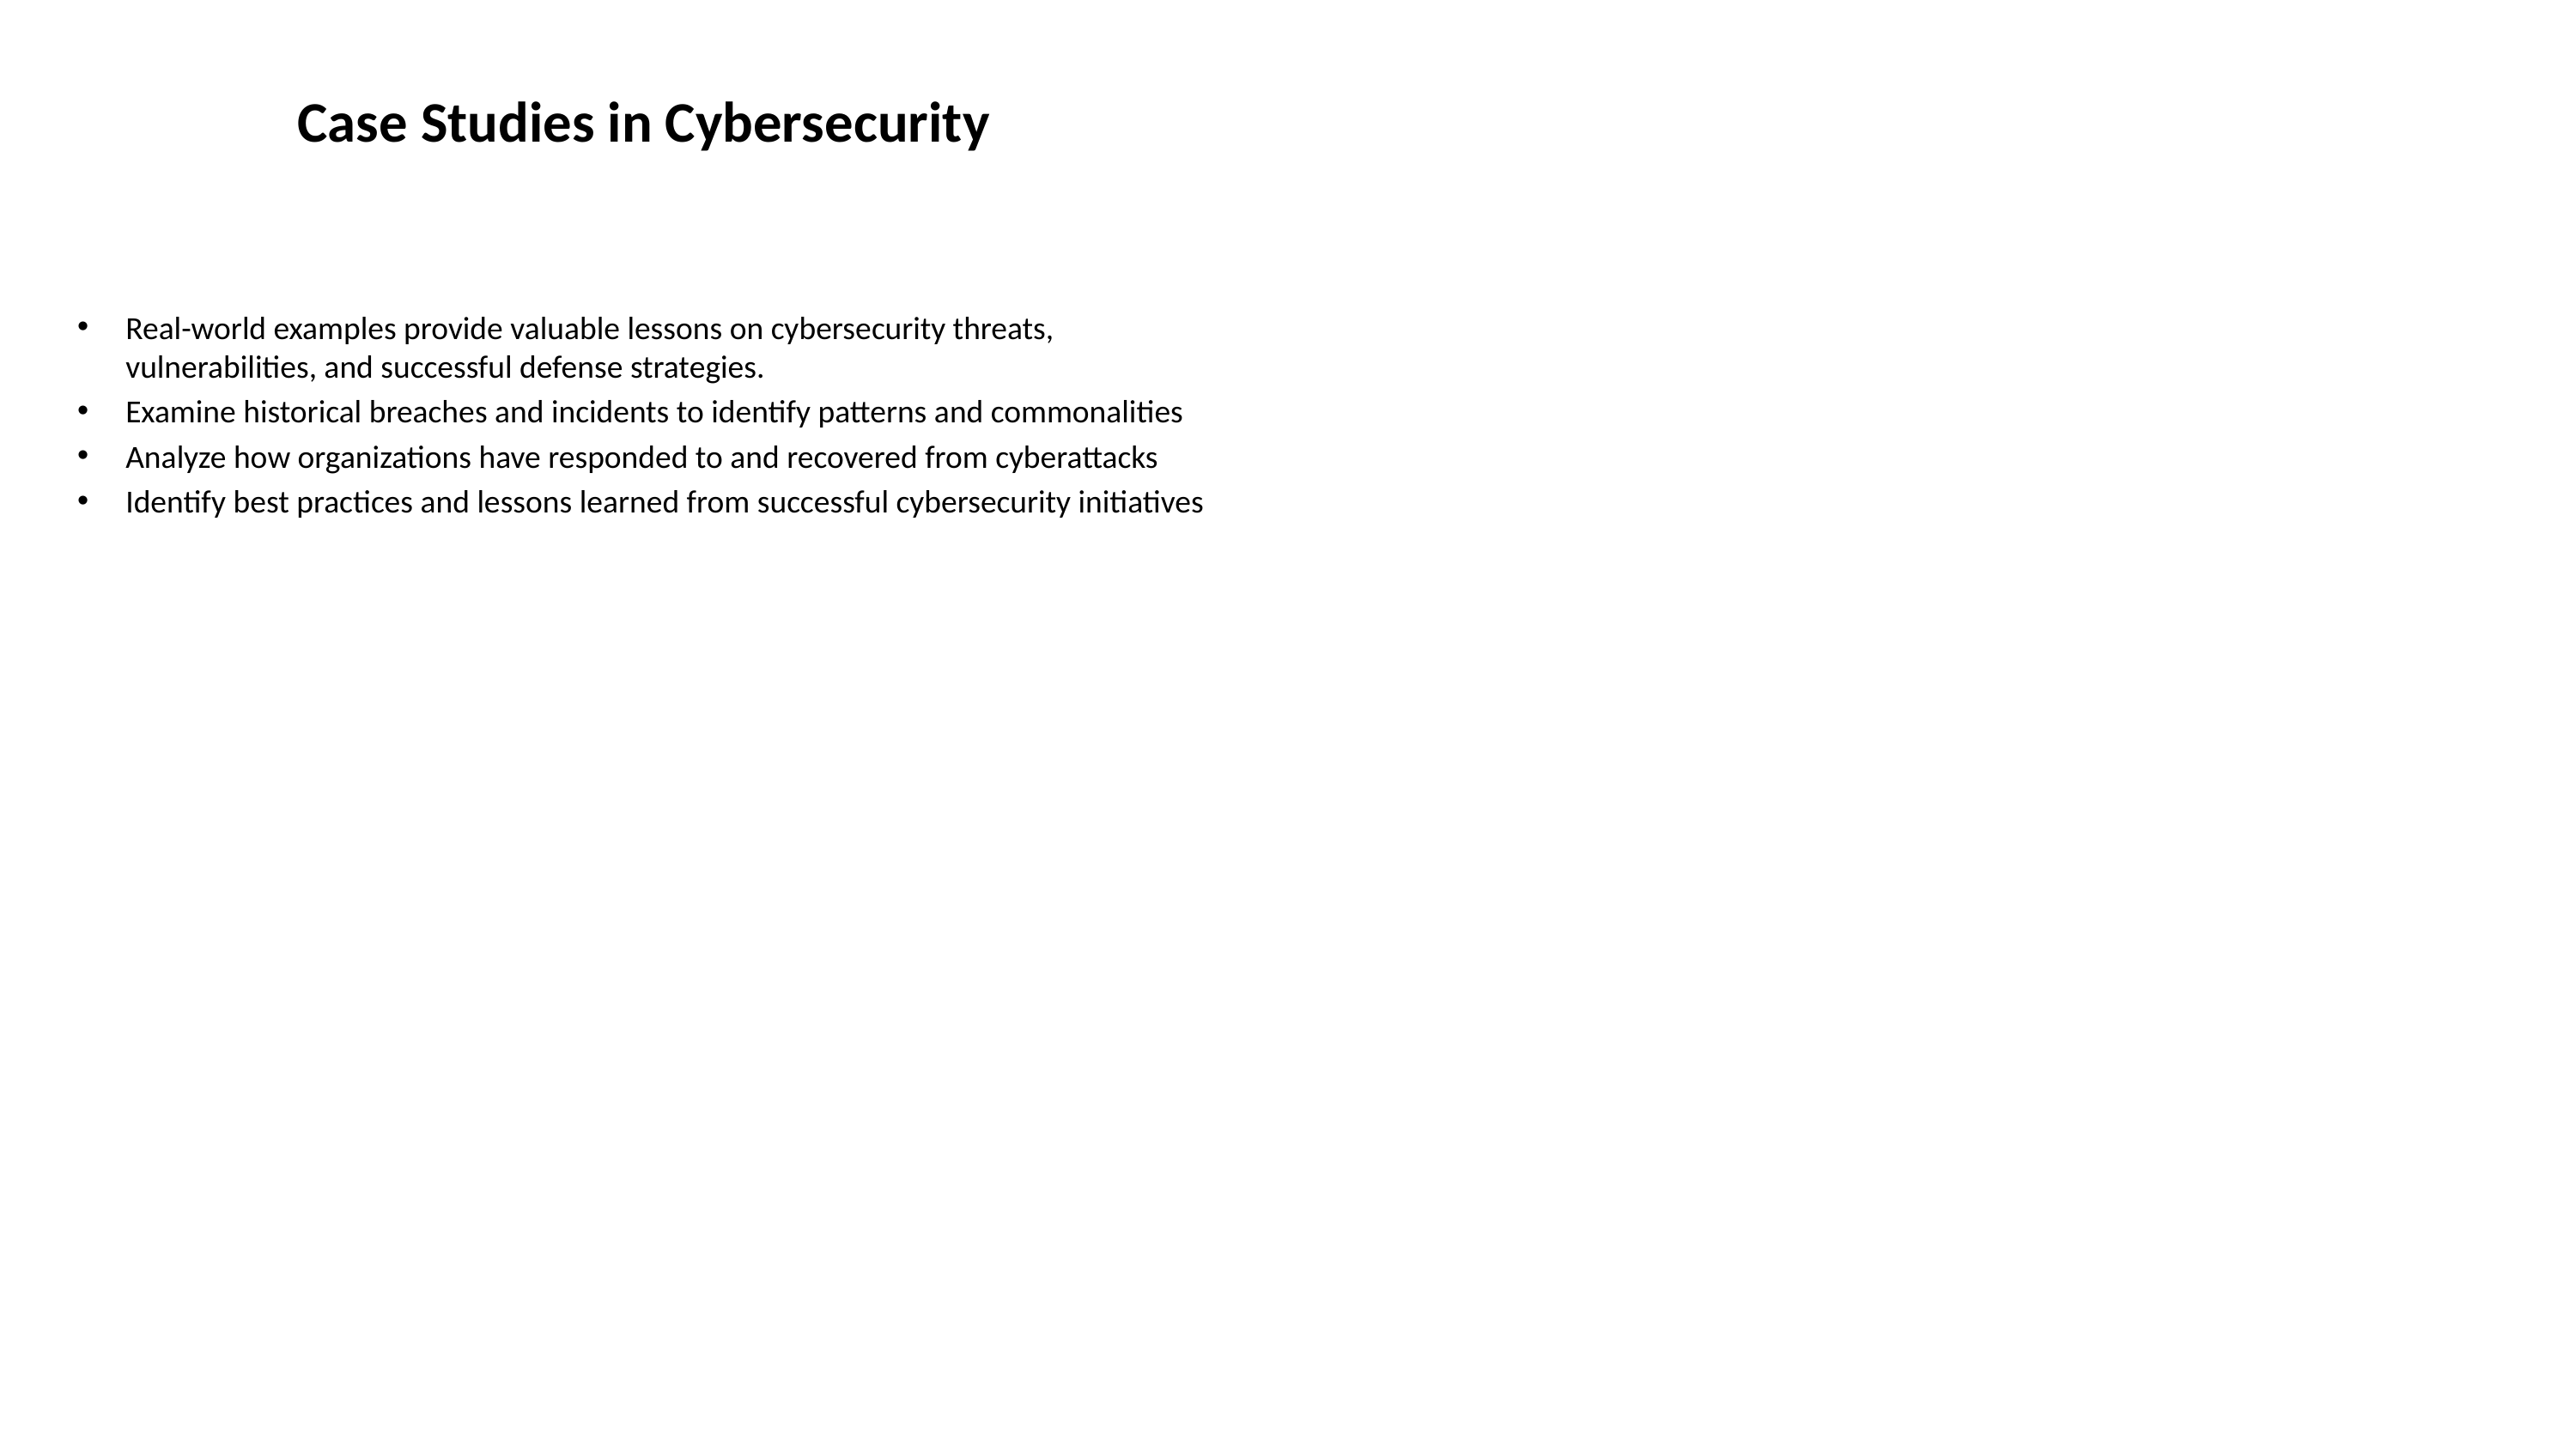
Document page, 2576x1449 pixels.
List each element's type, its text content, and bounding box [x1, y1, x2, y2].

title Case Studies in Cybersecurity [64, 39, 1224, 200]
list Real-world examples provide valuable lessons on cybersecurity threats, vulnerabilities, and successful defense strategies. Examine historical breaches and incidents to identify patterns and commonalities Analyze how organizations have responded to and recovered from cyberattacks Identify best practices and lessons learned from successful cybersecurity initiatives [64, 225, 1224, 863]
